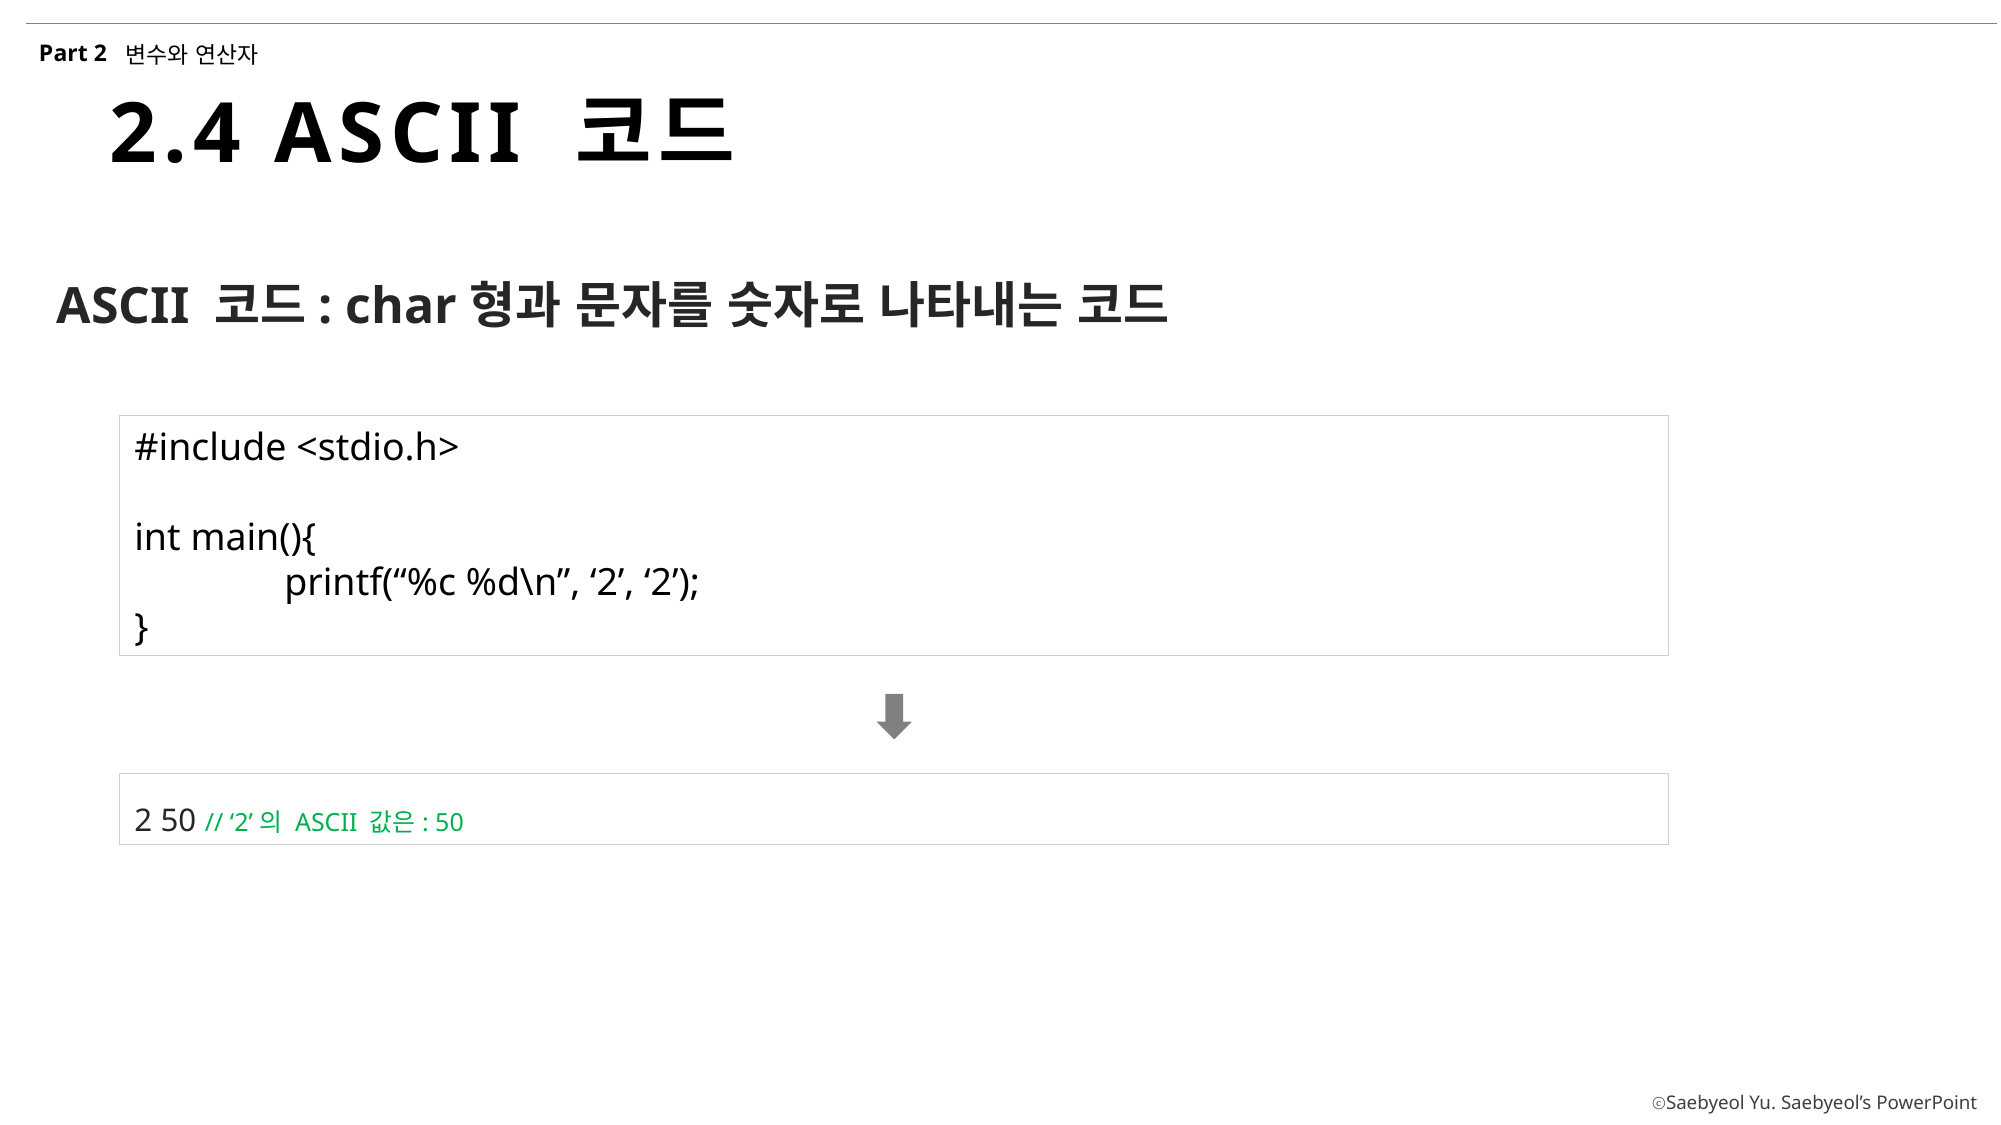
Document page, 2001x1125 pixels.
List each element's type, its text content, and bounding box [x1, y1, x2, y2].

text_box ASCII 코드: char형과 문자를 숫자로 나타내는 코드 [42, 235, 1184, 341]
text_box 2.4 ASCII 코드 [94, 71, 750, 187]
text_box 2 50 // ‘2’의 ASCII 값은: 50 [119, 773, 1669, 845]
text_box Part 2 [24, 31, 122, 74]
text_box [874, 692, 915, 741]
text_box #include <stdio.h> int main(){ printf(“%c %d\n”, ‘2’, ‘2’); } [119, 415, 1669, 656]
text_box 변수와 연산자 [122, 33, 275, 71]
